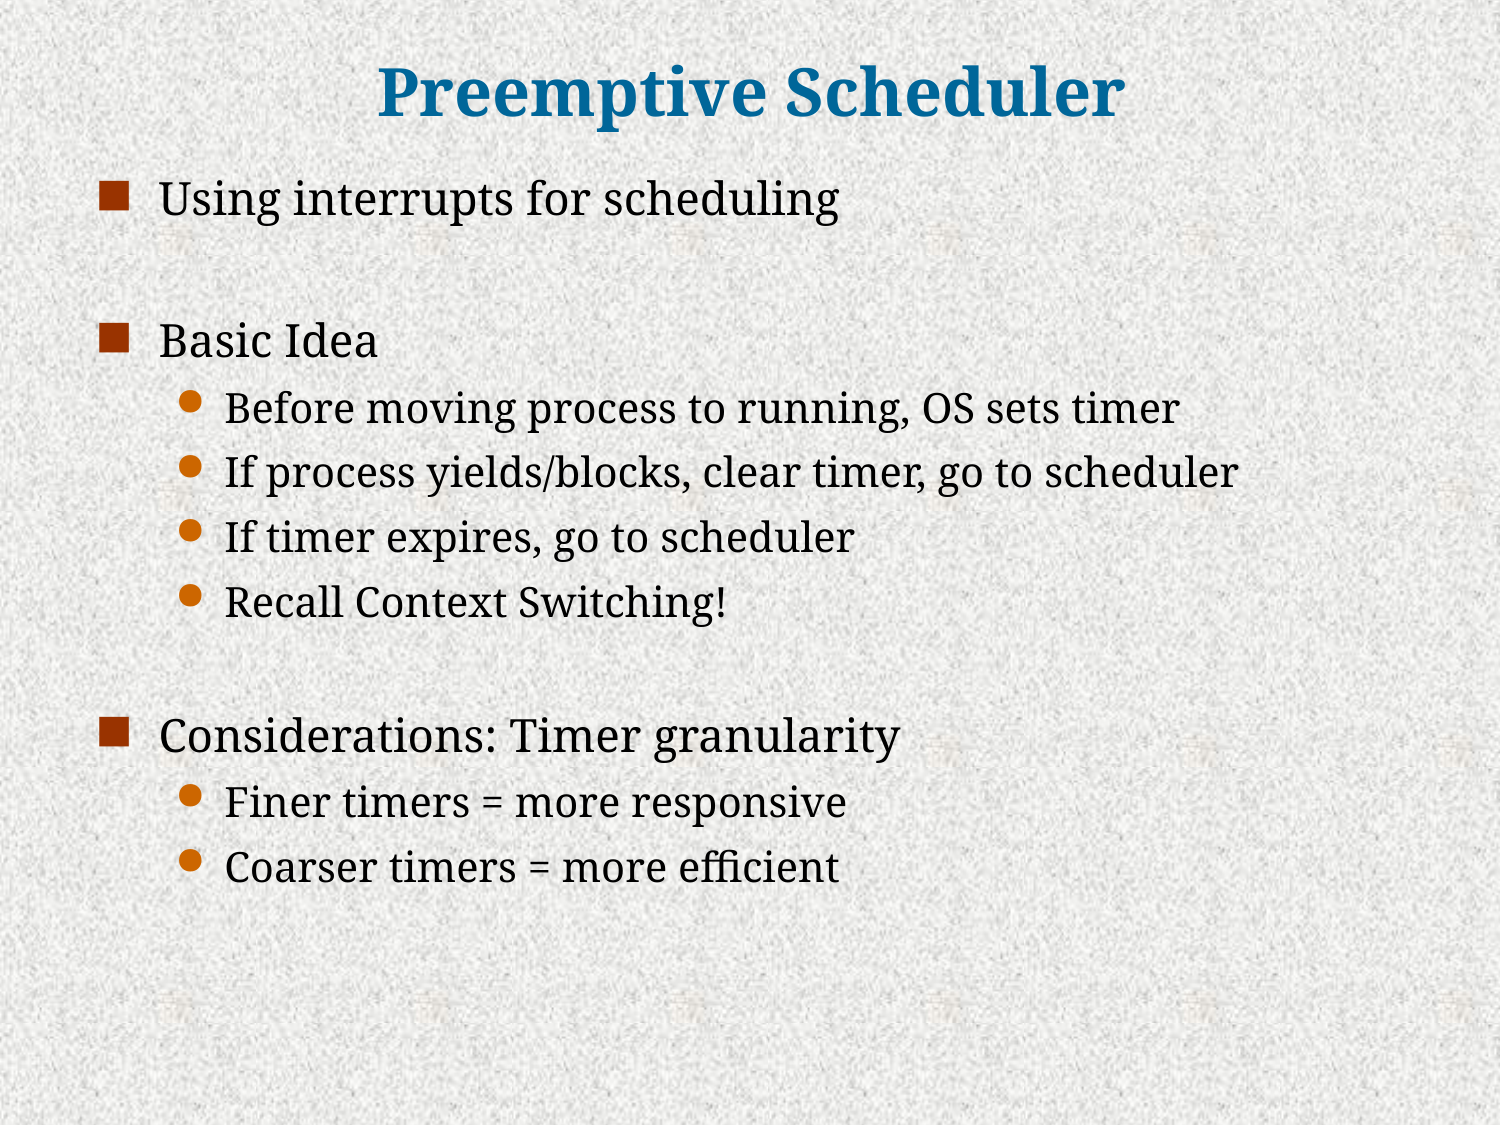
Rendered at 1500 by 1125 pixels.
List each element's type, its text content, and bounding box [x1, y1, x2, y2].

title Preemptive Scheduler [125, 42, 1380, 138]
picture [0, 0, 1500, 1125]
list Using interrupts for scheduling Basic Idea Before moving process to running, OS sets timer If process yields/blocks, clear timer, go to scheduler If timer expires, go to scheduler Recall Context Switching! Considerations: Timer granularity Finer timers = more responsive Coarser timers = more efficient [87, 162, 1350, 1004]
